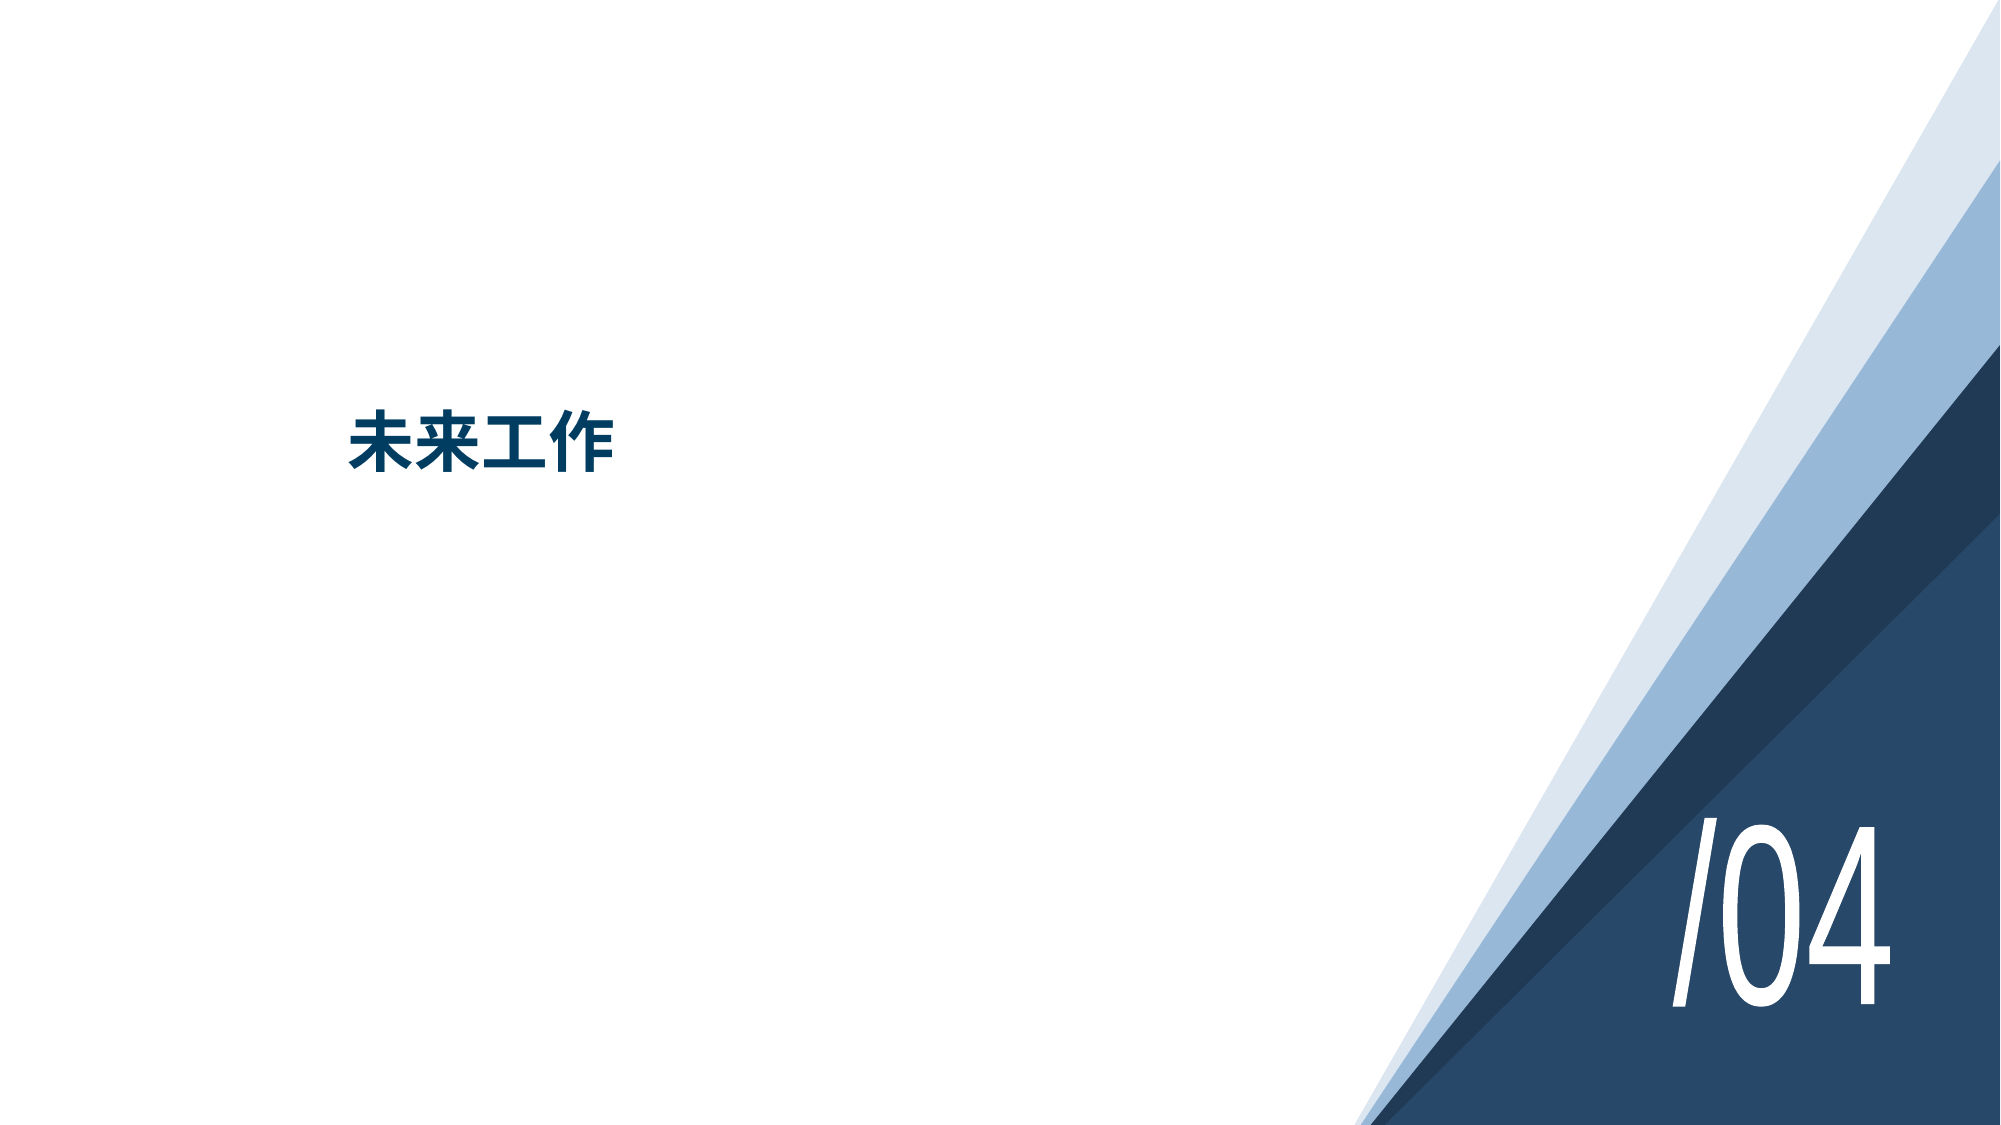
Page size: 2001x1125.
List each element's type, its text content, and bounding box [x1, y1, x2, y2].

title 未来工作 [109, 390, 854, 499]
